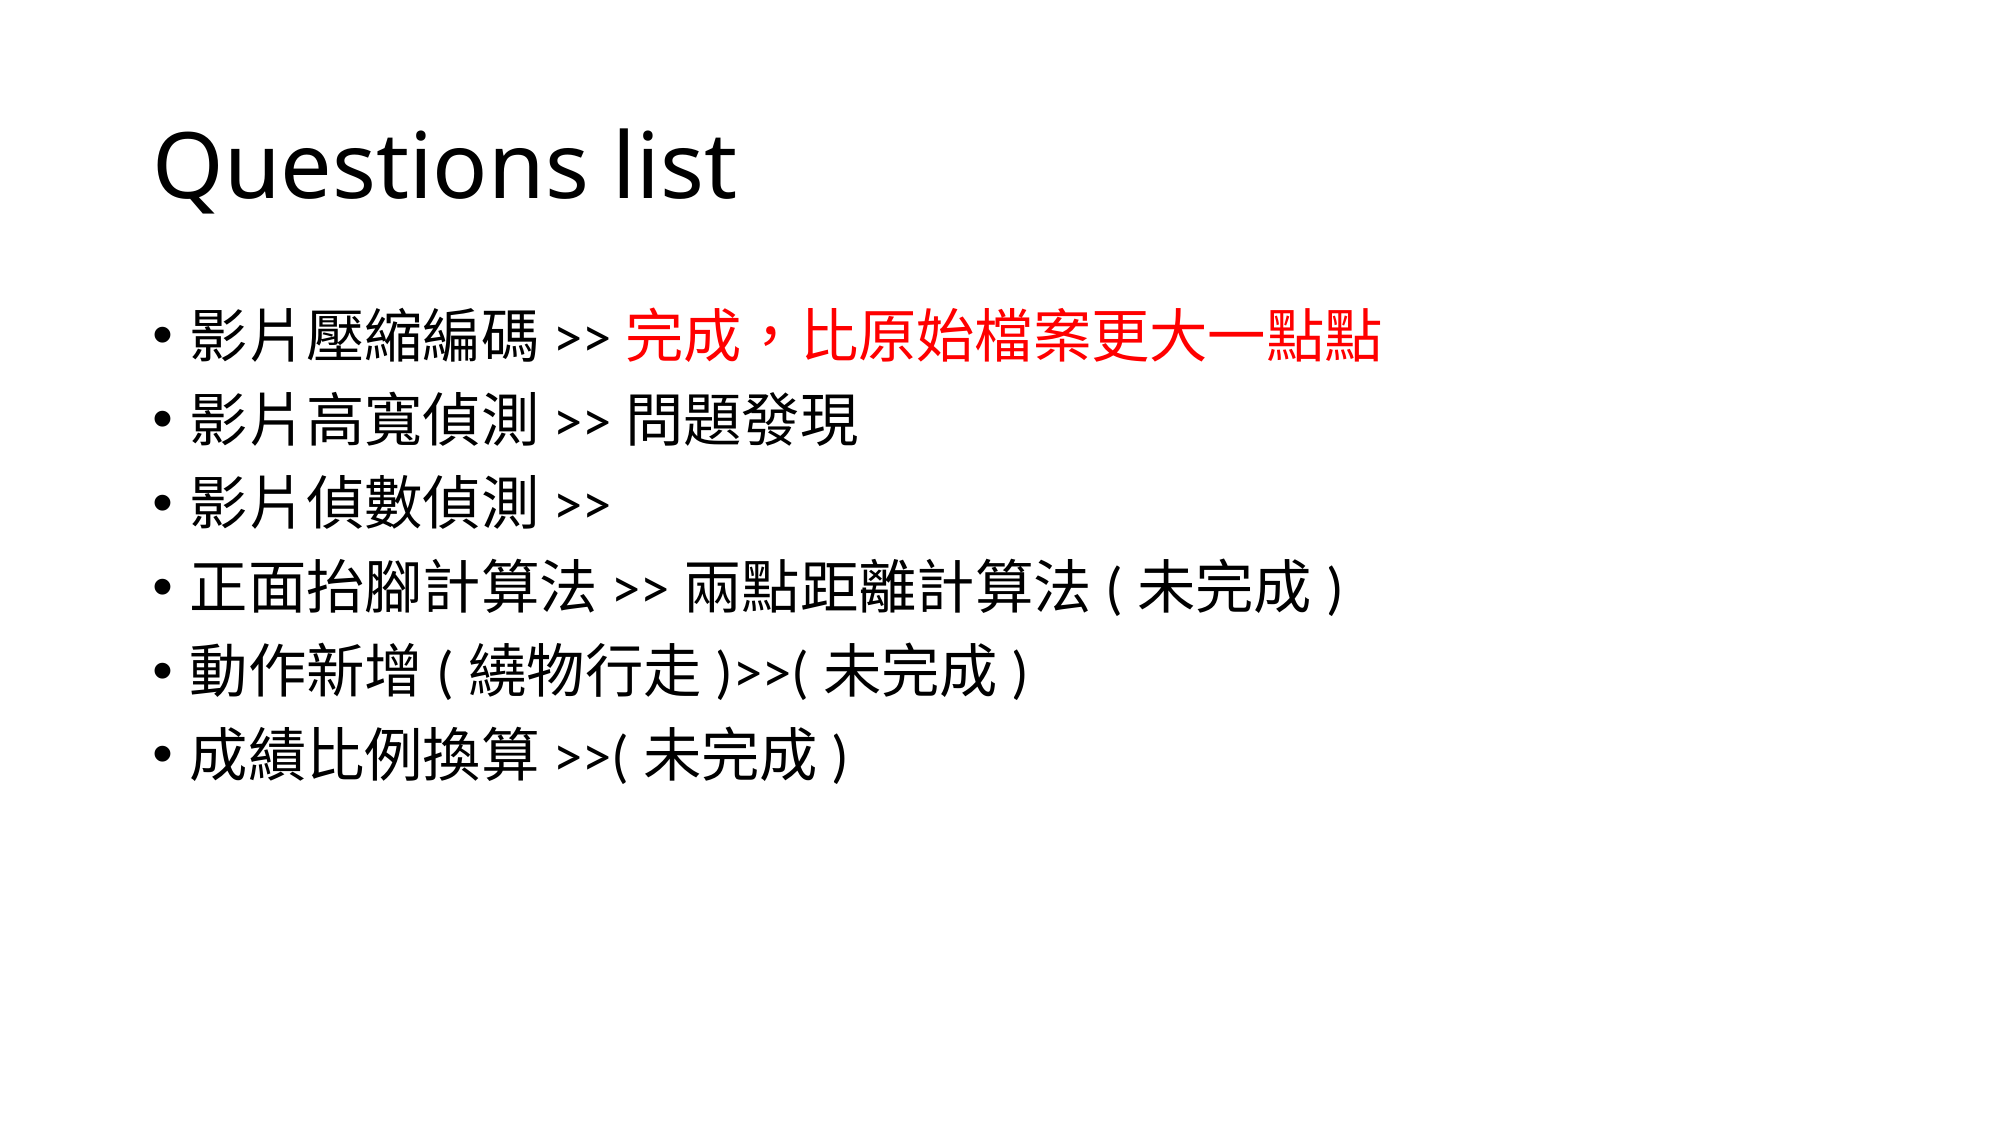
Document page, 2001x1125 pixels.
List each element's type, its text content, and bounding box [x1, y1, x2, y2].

list 影片壓縮編碼>>完成，比原始檔案更大一點點 影片高寬偵測>>問題發現 影片偵數偵測>> 正面抬腳計算法>>兩點距離計算法(未完成) 動作新增(繞物行走)>>(未完成) 成績比例換算>>(未完成) [137, 299, 1863, 1014]
title Questions list [137, 59, 1863, 278]
